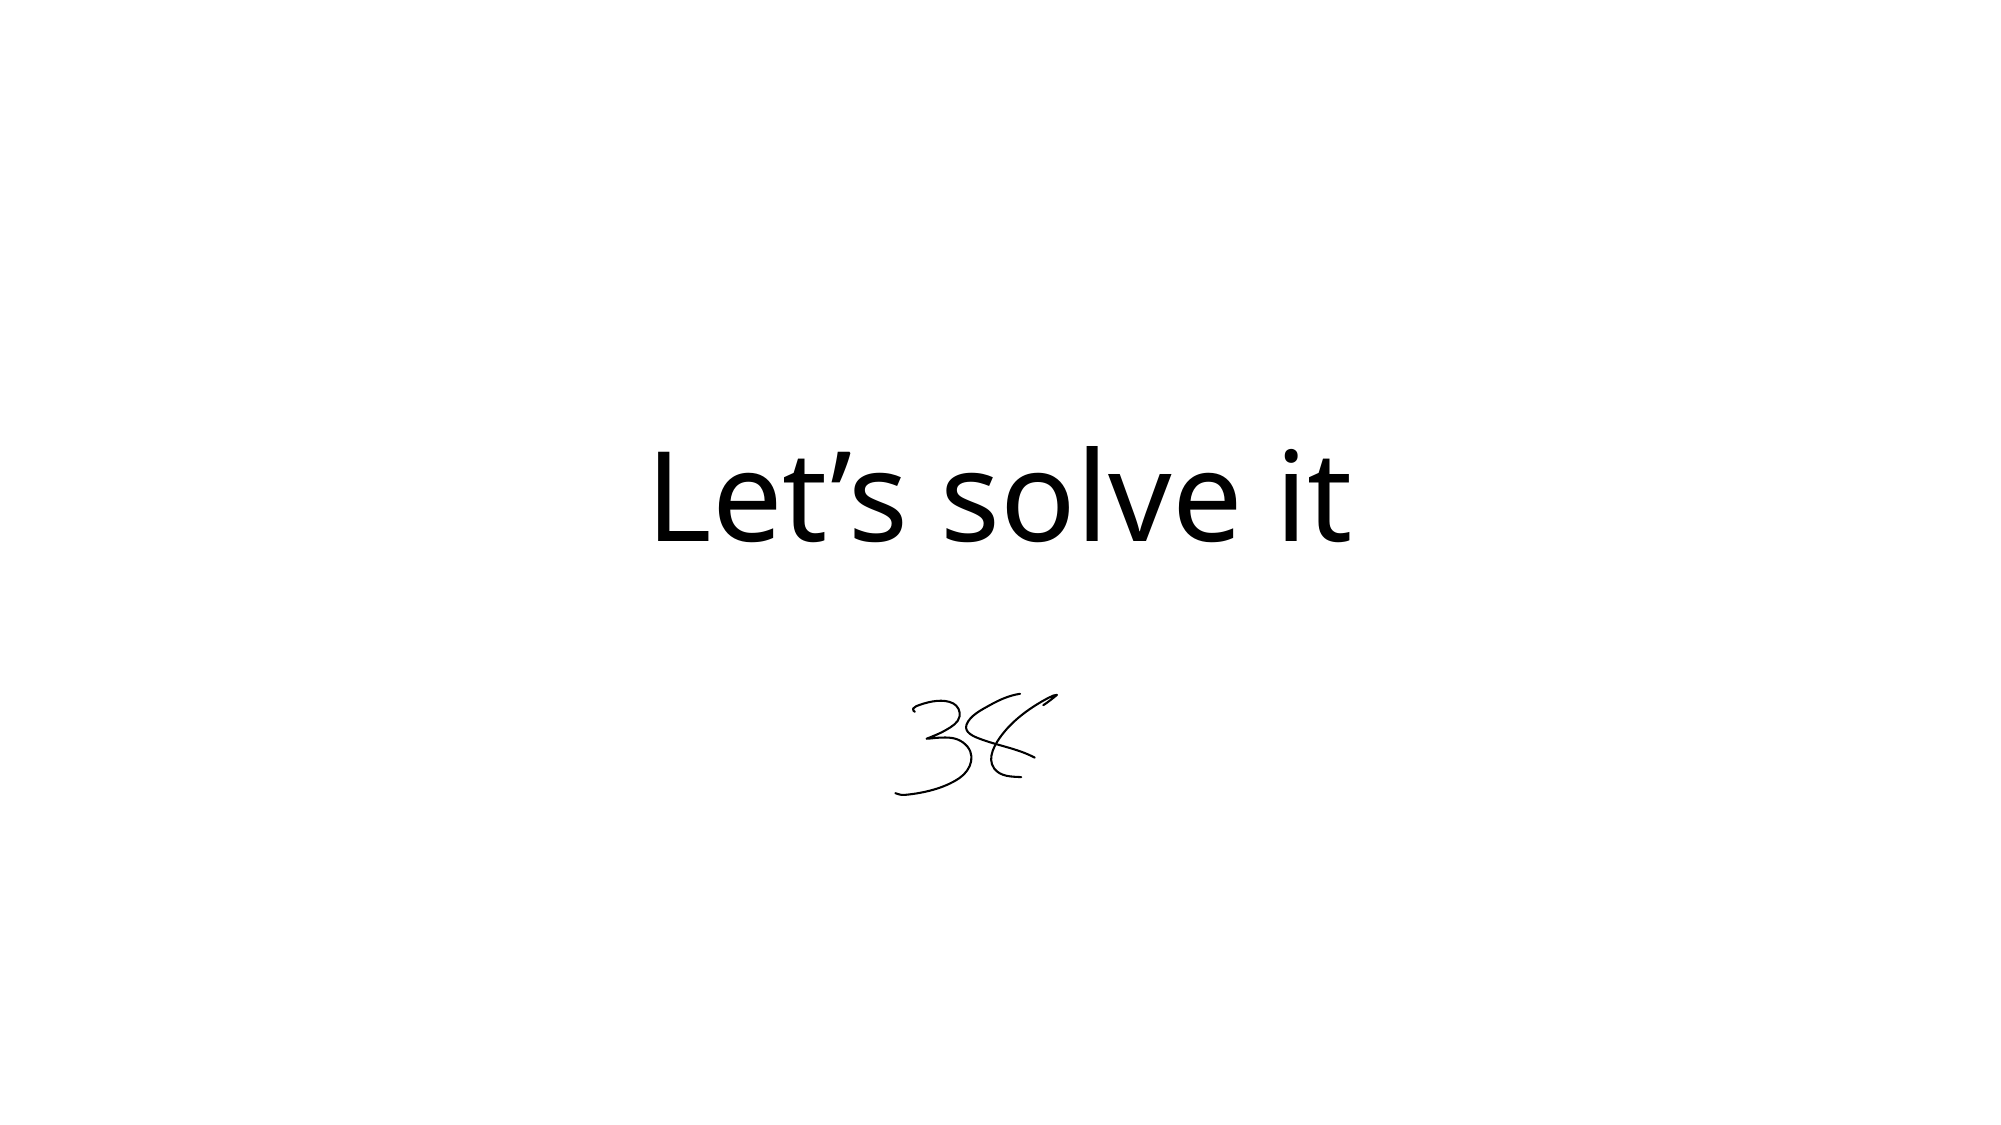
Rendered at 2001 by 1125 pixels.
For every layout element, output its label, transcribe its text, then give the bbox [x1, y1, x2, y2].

title Let’s solve it [249, 184, 1750, 576]
